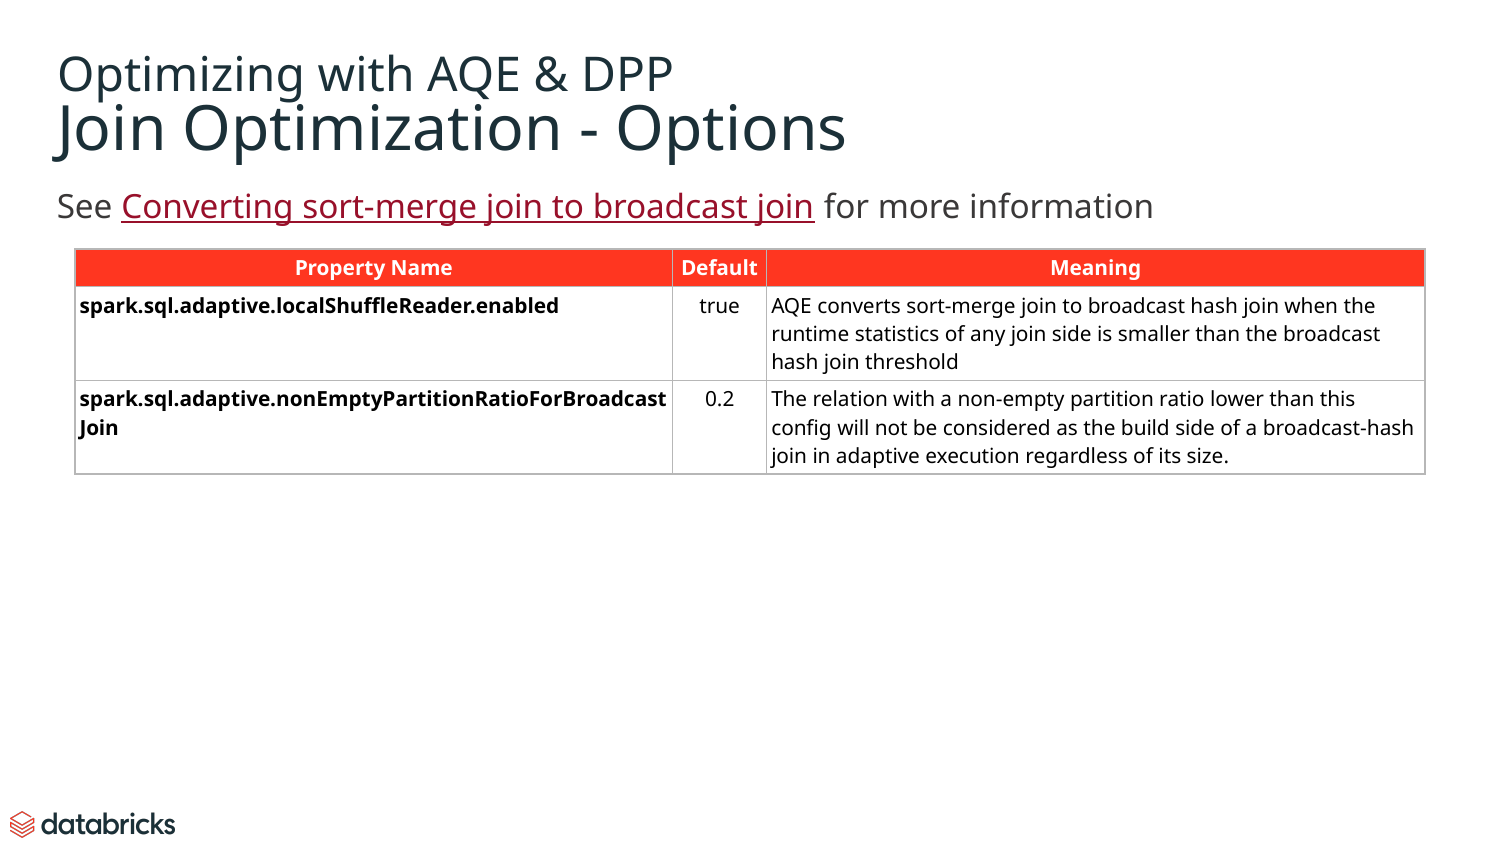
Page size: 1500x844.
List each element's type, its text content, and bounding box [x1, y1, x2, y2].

list See Converting sort-merge join to broadcast join for more information [56, 180, 1500, 238]
table_header Property Name [76, 250, 672, 286]
table_cell The relation with a non-empty partition ratio lower than this config will not be considered as the build side of a broadcast-hash join in adaptive execution regardless of its size. [767, 381, 1424, 473]
table_cell spark.sql.adaptive.nonEmptyPartitionRatioForBroadcastJoin [76, 381, 672, 473]
table_cell AQE converts sort-merge join to broadcast hash join when the runtime statistics of any join side is smaller than the broadcast hash join threshold [767, 287, 1424, 380]
table_cell 0.2 [673, 381, 766, 473]
table_header Meaning [767, 250, 1424, 286]
subtitle Join Optimization - Options [56, 87, 1500, 163]
table_cell spark.sql.adaptive.localShuffleReader.enabled [76, 287, 672, 380]
title Optimizing with AQE & DPP [56, 37, 1499, 87]
picture [10, 811, 175, 838]
table_cell true [673, 287, 766, 380]
table_header Default [673, 250, 766, 286]
